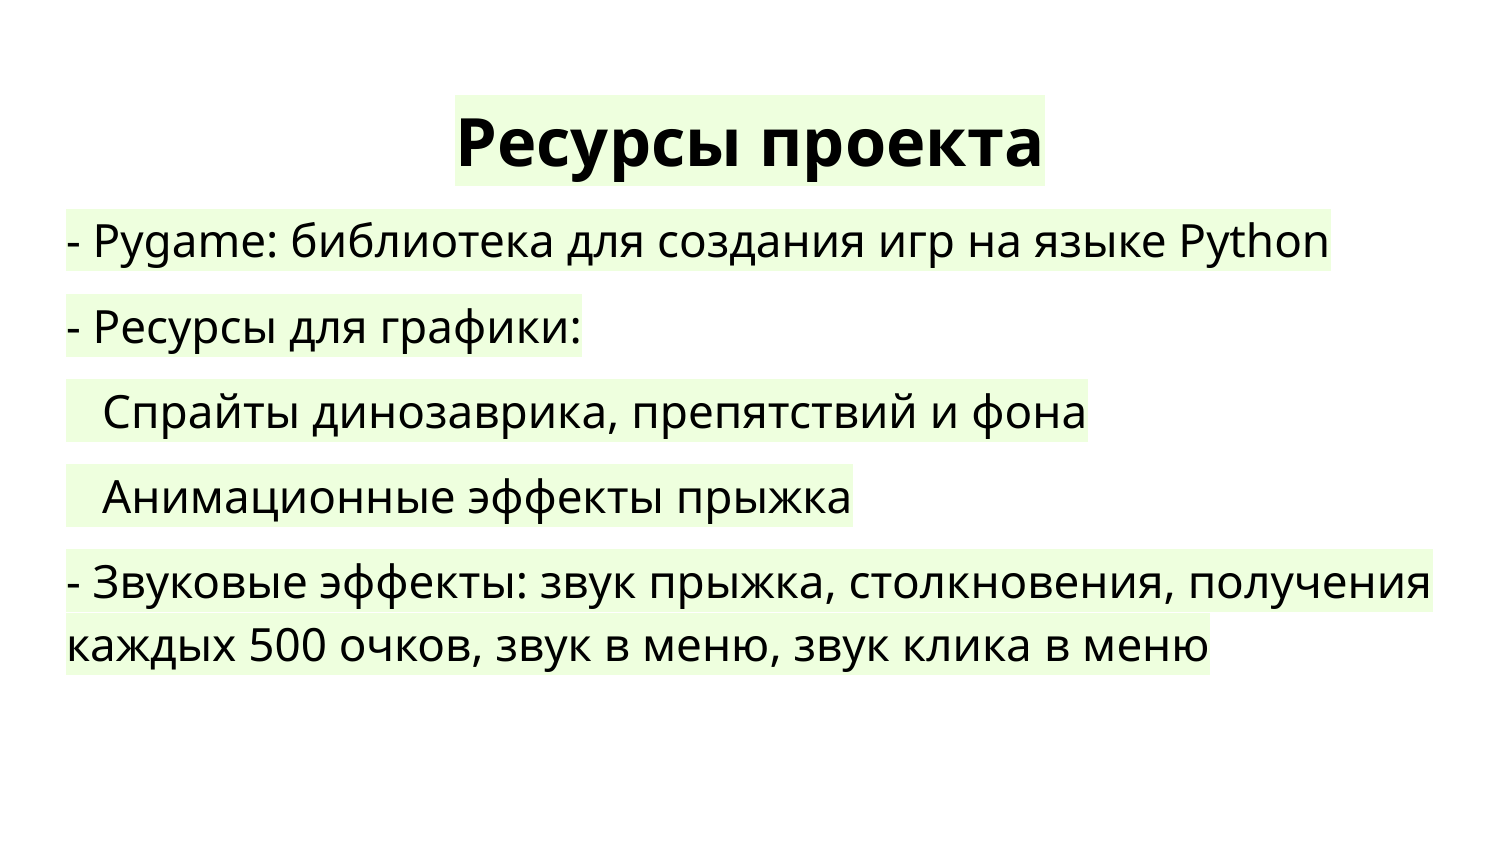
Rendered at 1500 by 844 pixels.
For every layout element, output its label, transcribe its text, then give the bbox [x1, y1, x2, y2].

title Ресурсы проекта [51, 72, 1449, 167]
list - Pygame: библиотека для создания игр на языке Python - Ресурсы для графики: Спрайты динозаврика, препятствий и фона Анимационные эффекты прыжка - Звуковые эффекты: звук прыжка, столкновения, получения каждых 500 очков, звук в меню, звук клика в меню [51, 189, 1449, 750]
